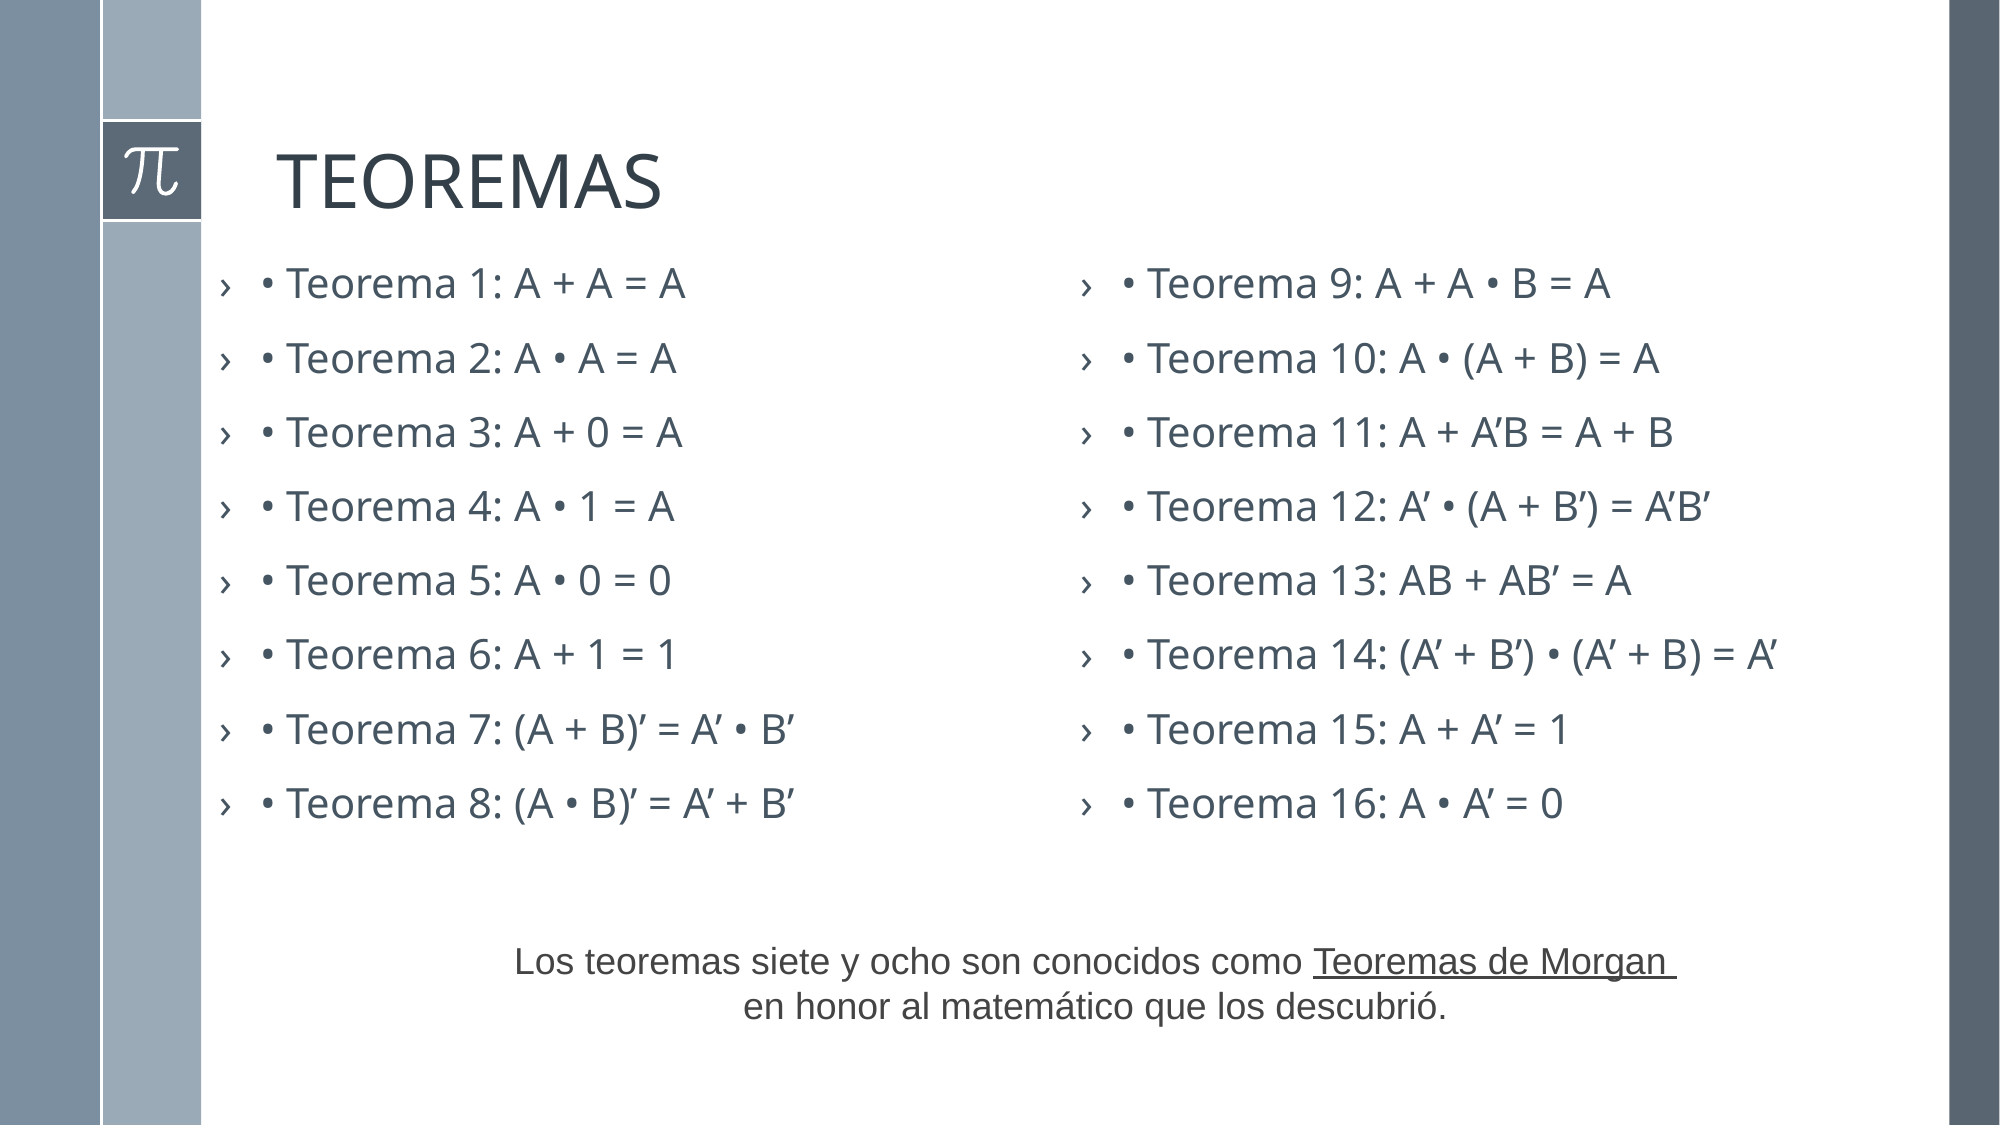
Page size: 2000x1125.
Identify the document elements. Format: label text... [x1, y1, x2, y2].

title TEOREMAS [261, 29, 1867, 233]
text_box Los teoremas siete y ocho son conocidos como Teoremas de Morgan en honor al matemático que los descubrió. [258, 929, 1933, 1035]
list • Teorema 1: A + A = A • Teorema 2: A • A = A • Teorema 3: A + 0 = A • Teorema 4: A • 1 = A • Teorema 5: A • 0 = 0 • Teorema 6: A + 1 = 1 • Teorema 7: (A + B)’ = A’ • B’ • Teorema 8: (A • B)’ = A’ + B’ • Teorema 9: A + A • B = A • Teorema 10: A • (A + B) = A • Teorema 11: A + A’B = A + B • Teorema 12: A’ • (A + B’) = A’B’ • Teorema 13: AB + AB’ = A • Teorema 14: (A’ + B’) • (A’ + B) = A’ • Teorema 15: A + A’ = 1 • Teorema 16: A • A’ = 0 [204, 255, 1957, 1006]
